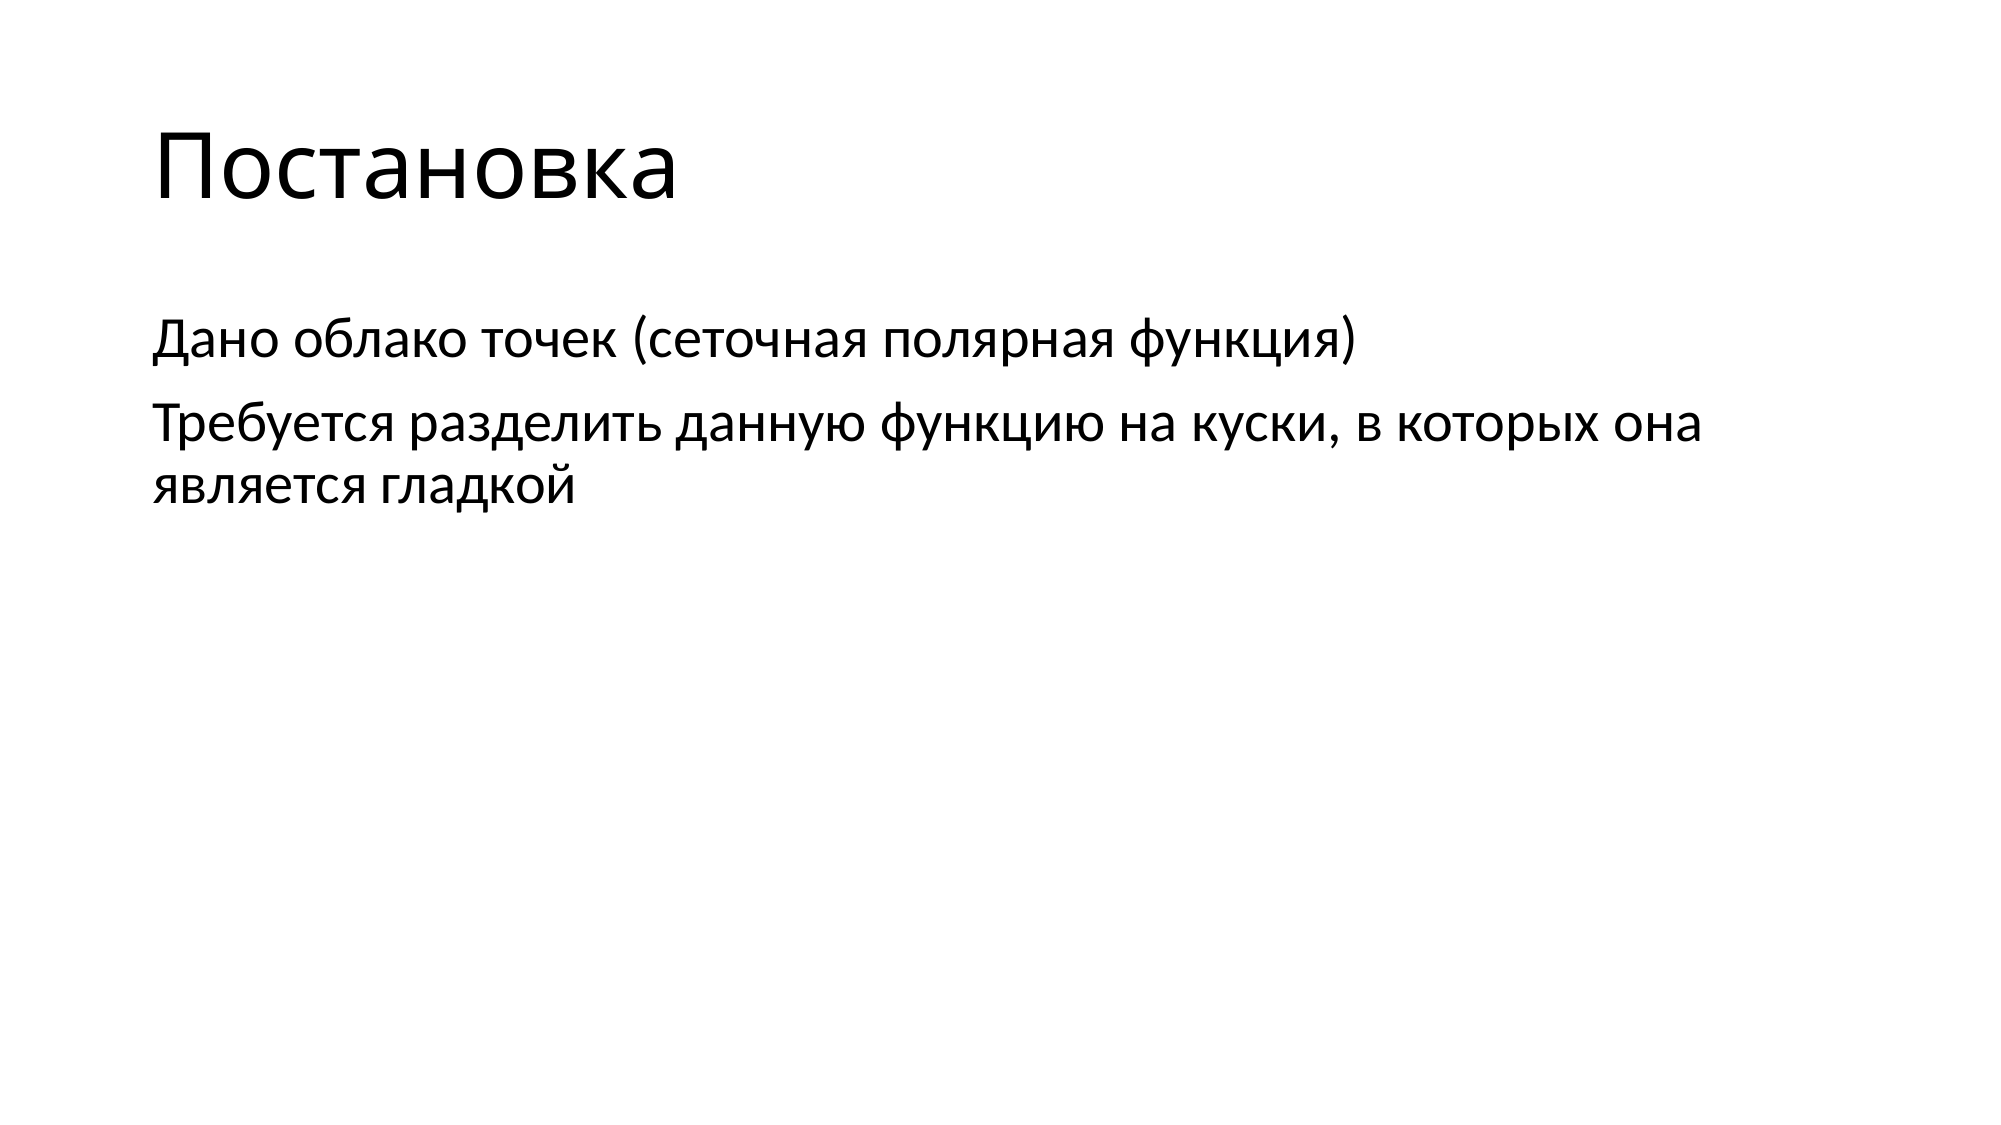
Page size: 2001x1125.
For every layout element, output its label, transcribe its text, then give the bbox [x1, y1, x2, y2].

title Постановка [137, 59, 1863, 278]
list Дано облако точек (сеточная полярная функция) Требуется разделить данную функцию на куски, в которых она является гладкой [137, 299, 1863, 1014]
